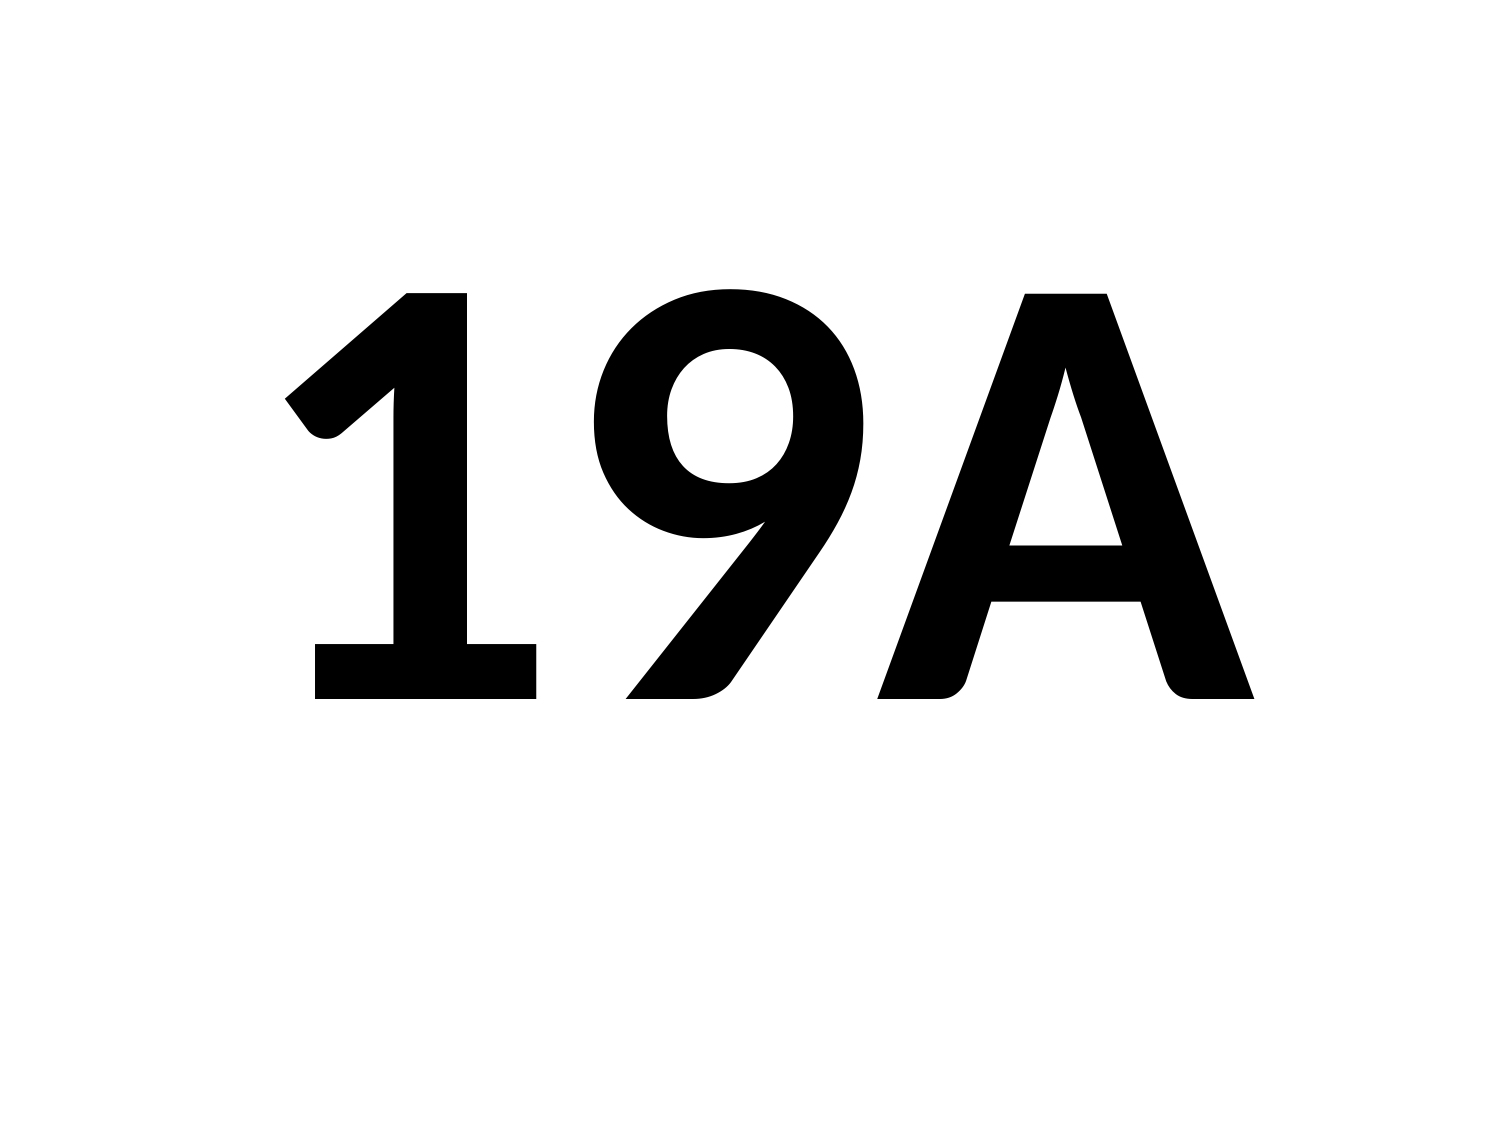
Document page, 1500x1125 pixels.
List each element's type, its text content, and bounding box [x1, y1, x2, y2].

text_box 19A [228, 67, 1271, 833]
